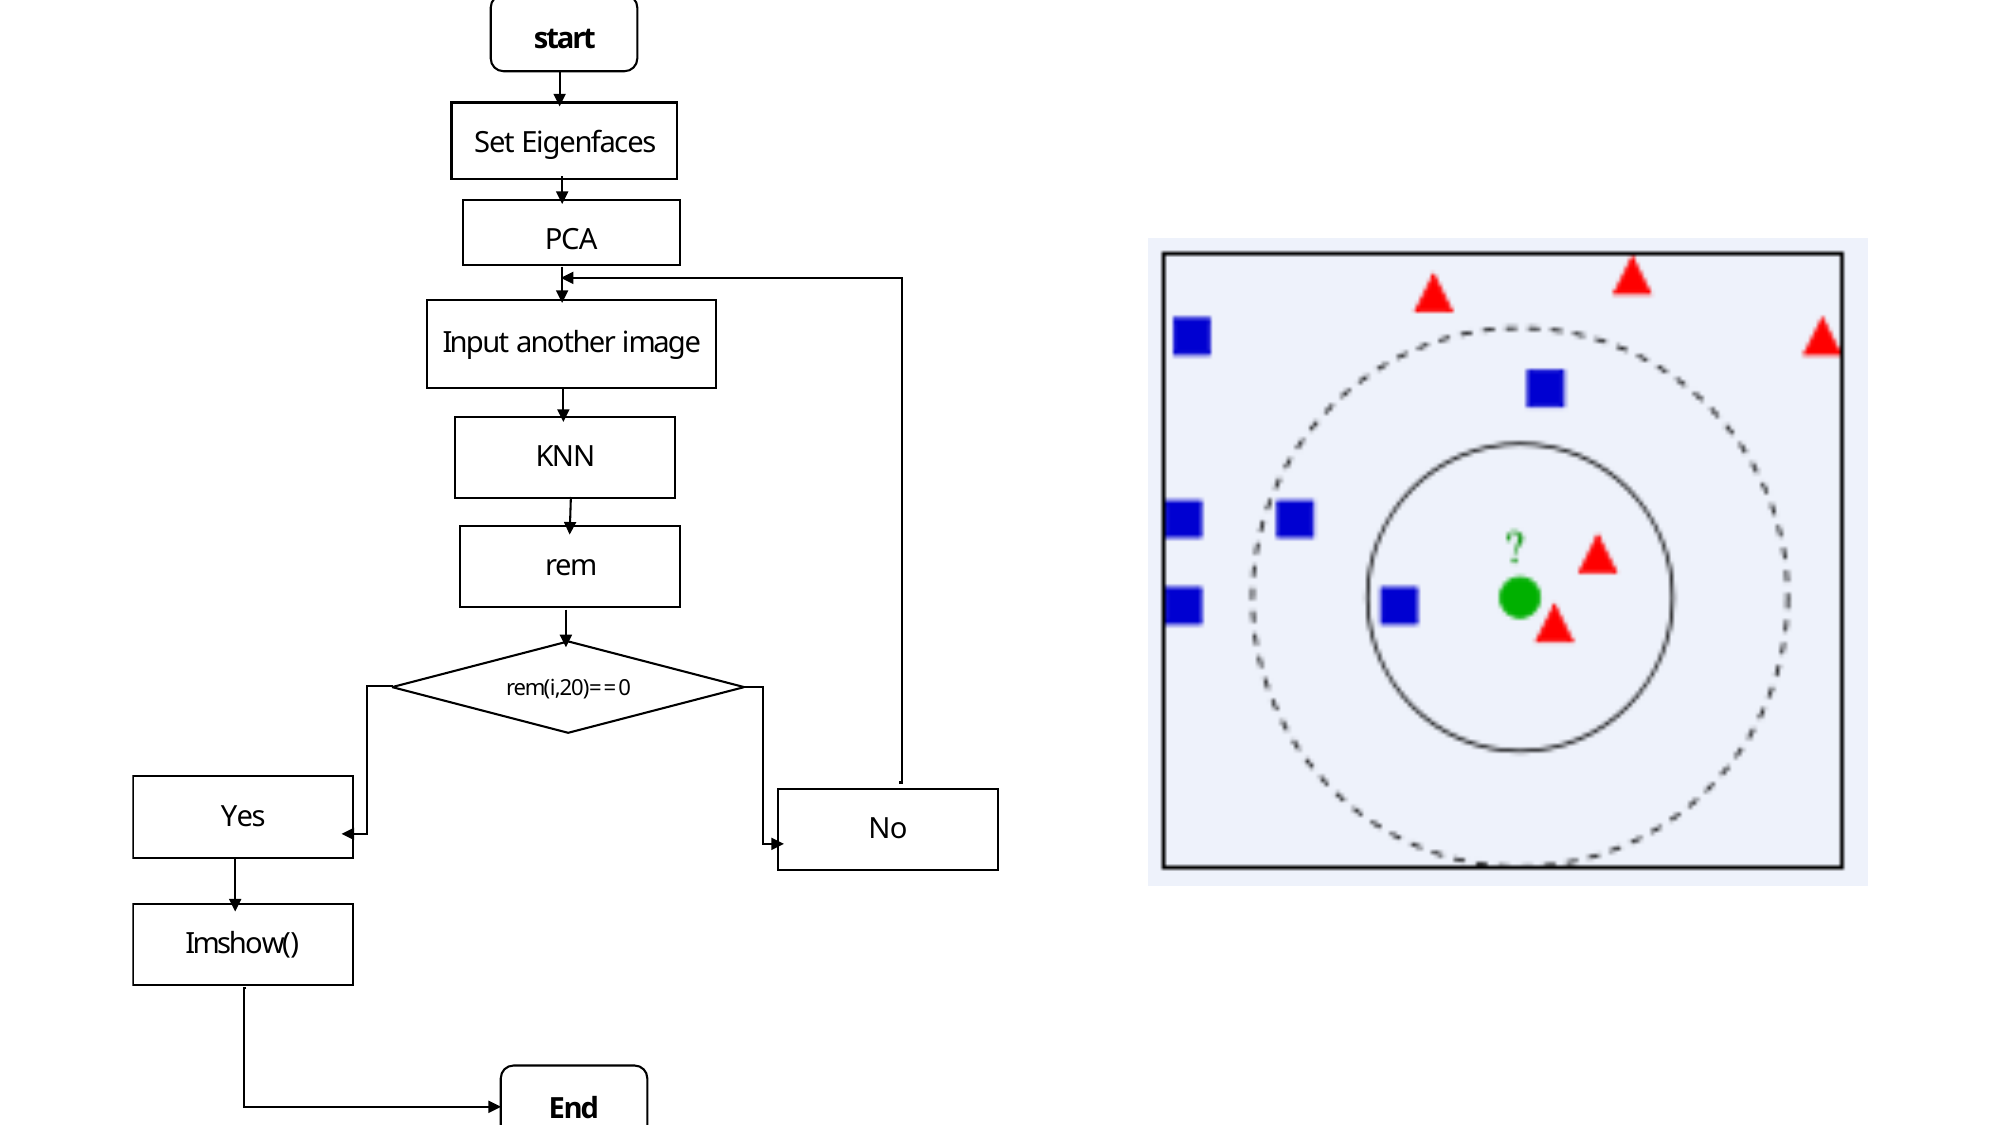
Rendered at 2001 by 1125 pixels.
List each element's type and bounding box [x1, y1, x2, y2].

picture [132, 0, 1000, 1125]
picture [1148, 238, 1868, 886]
